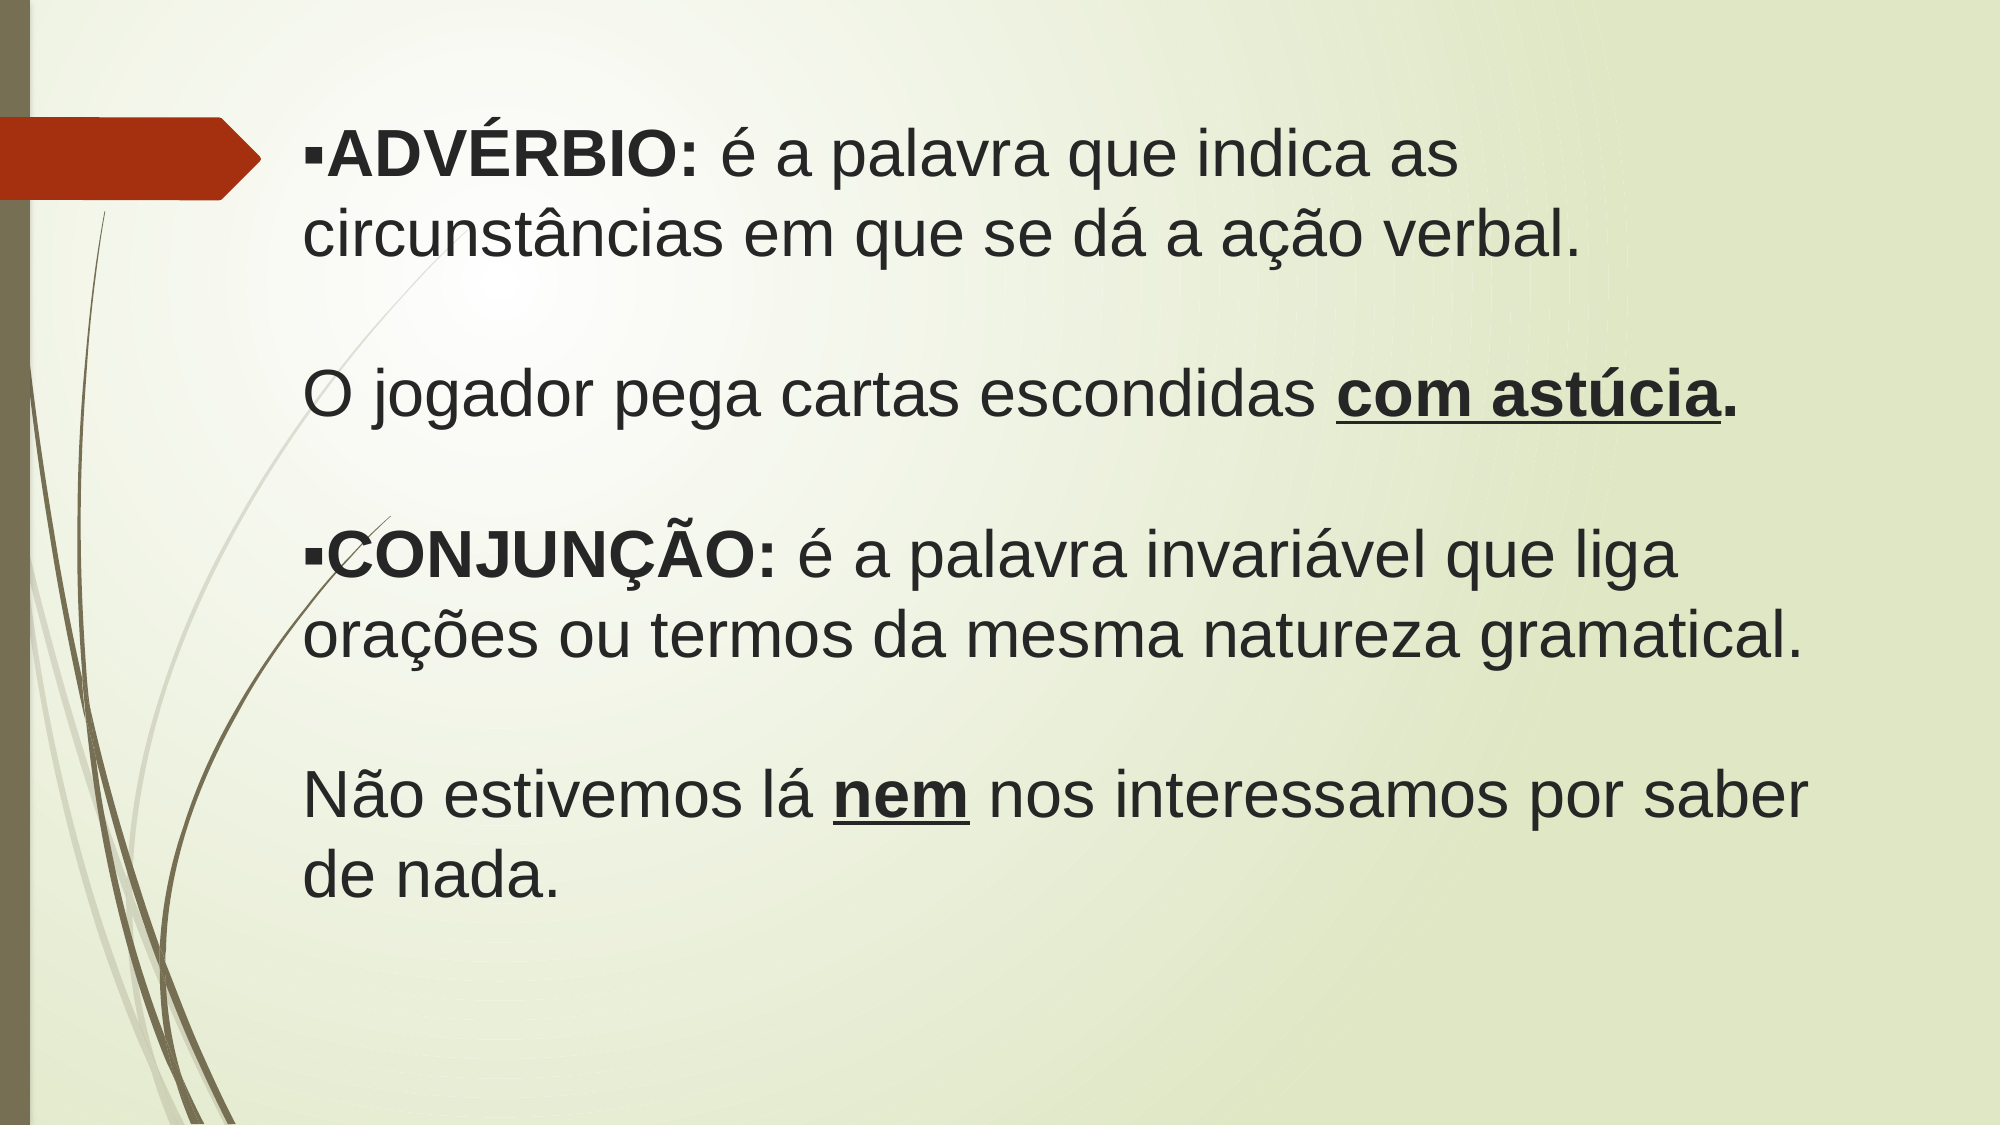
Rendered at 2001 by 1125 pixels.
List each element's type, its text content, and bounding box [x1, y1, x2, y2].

title ▪ADVÉRBIO: é a palavra que indica as circunstâncias em que se dá a ação verbal. O jogador pega cartas escondidas com astúcia. ▪CONJUNÇÃO: é a palavra invariável que liga orações ou termos da mesma natureza gramatical. Não estivemos lá nem nos interessamos por saber de nada. [288, 102, 1888, 1038]
